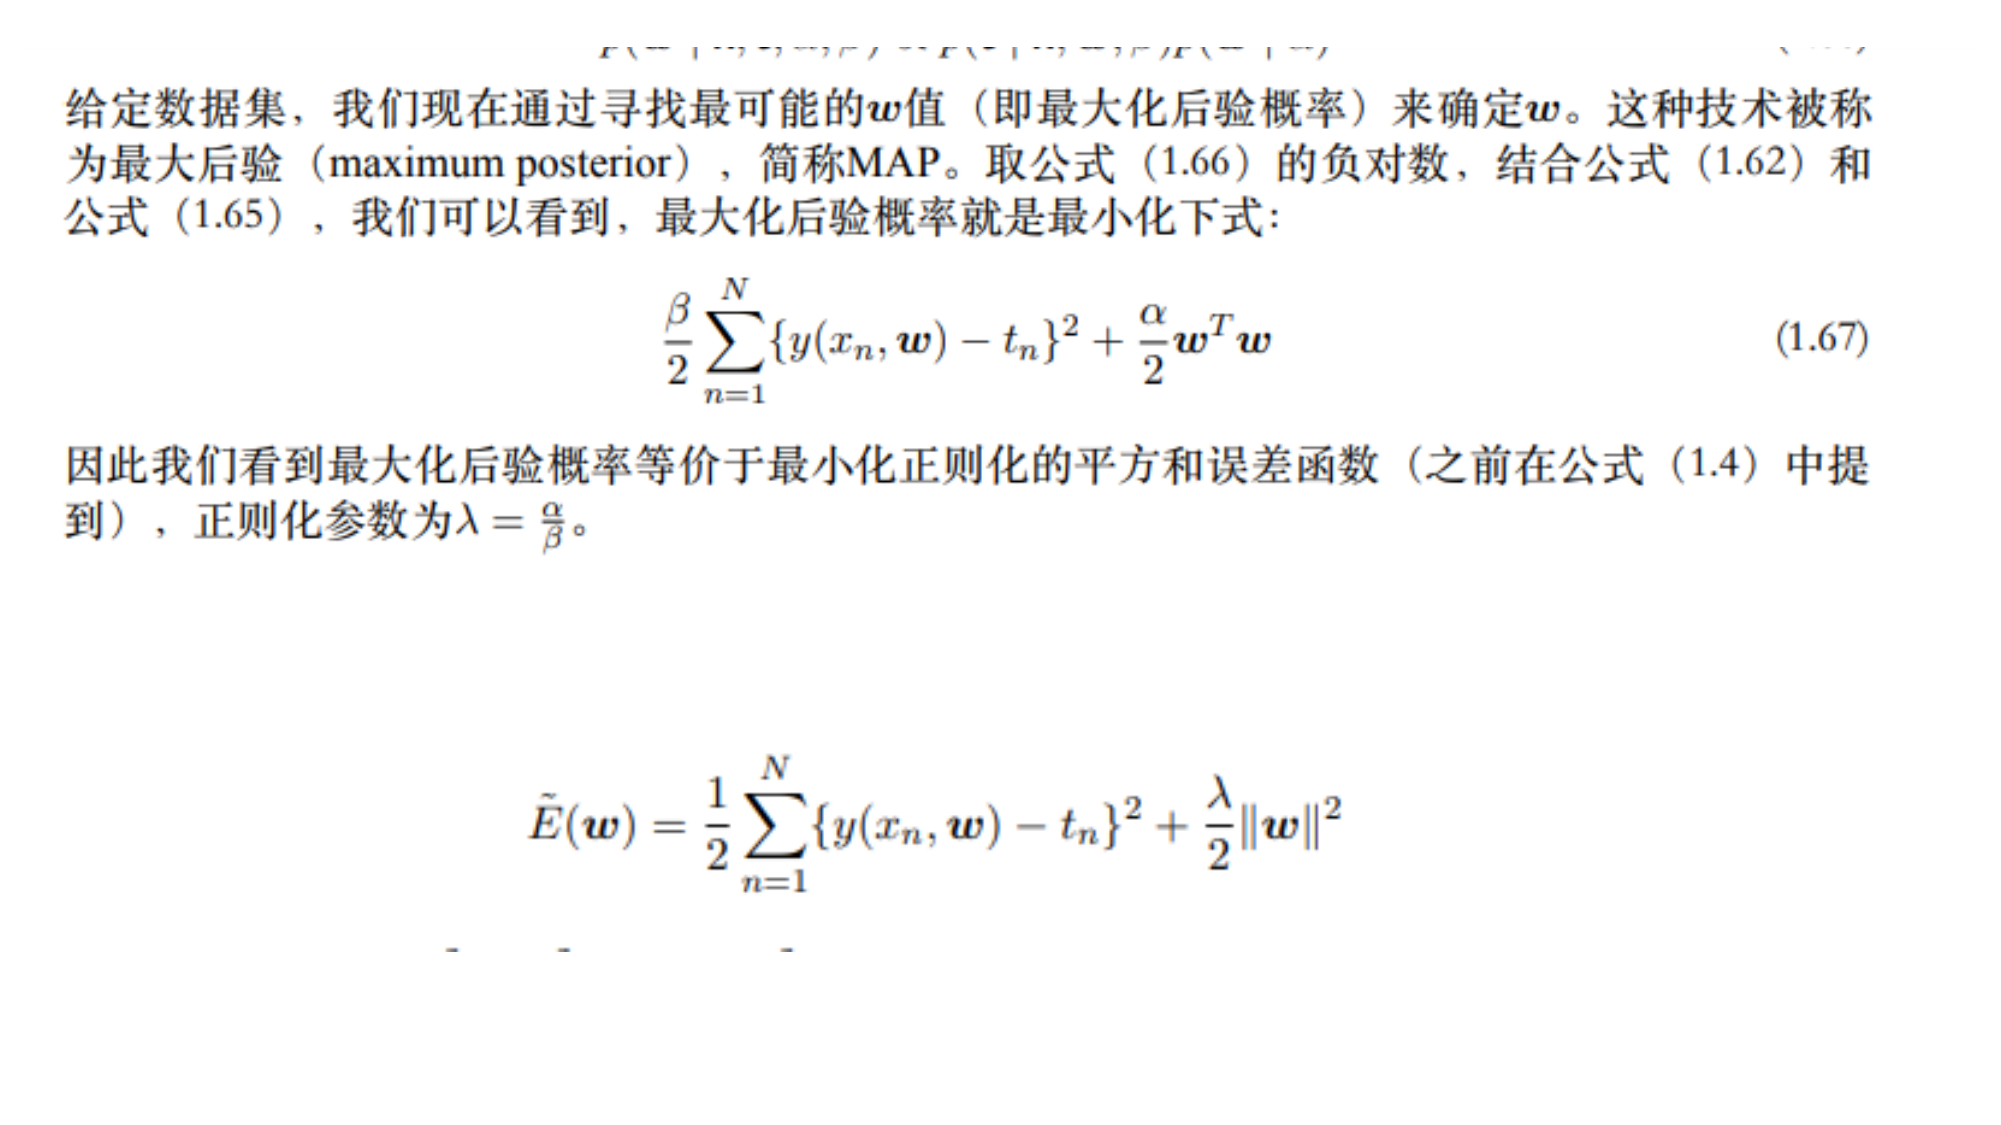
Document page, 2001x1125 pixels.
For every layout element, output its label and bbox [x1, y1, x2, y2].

list [24, 47, 1976, 563]
picture [416, 738, 1468, 953]
